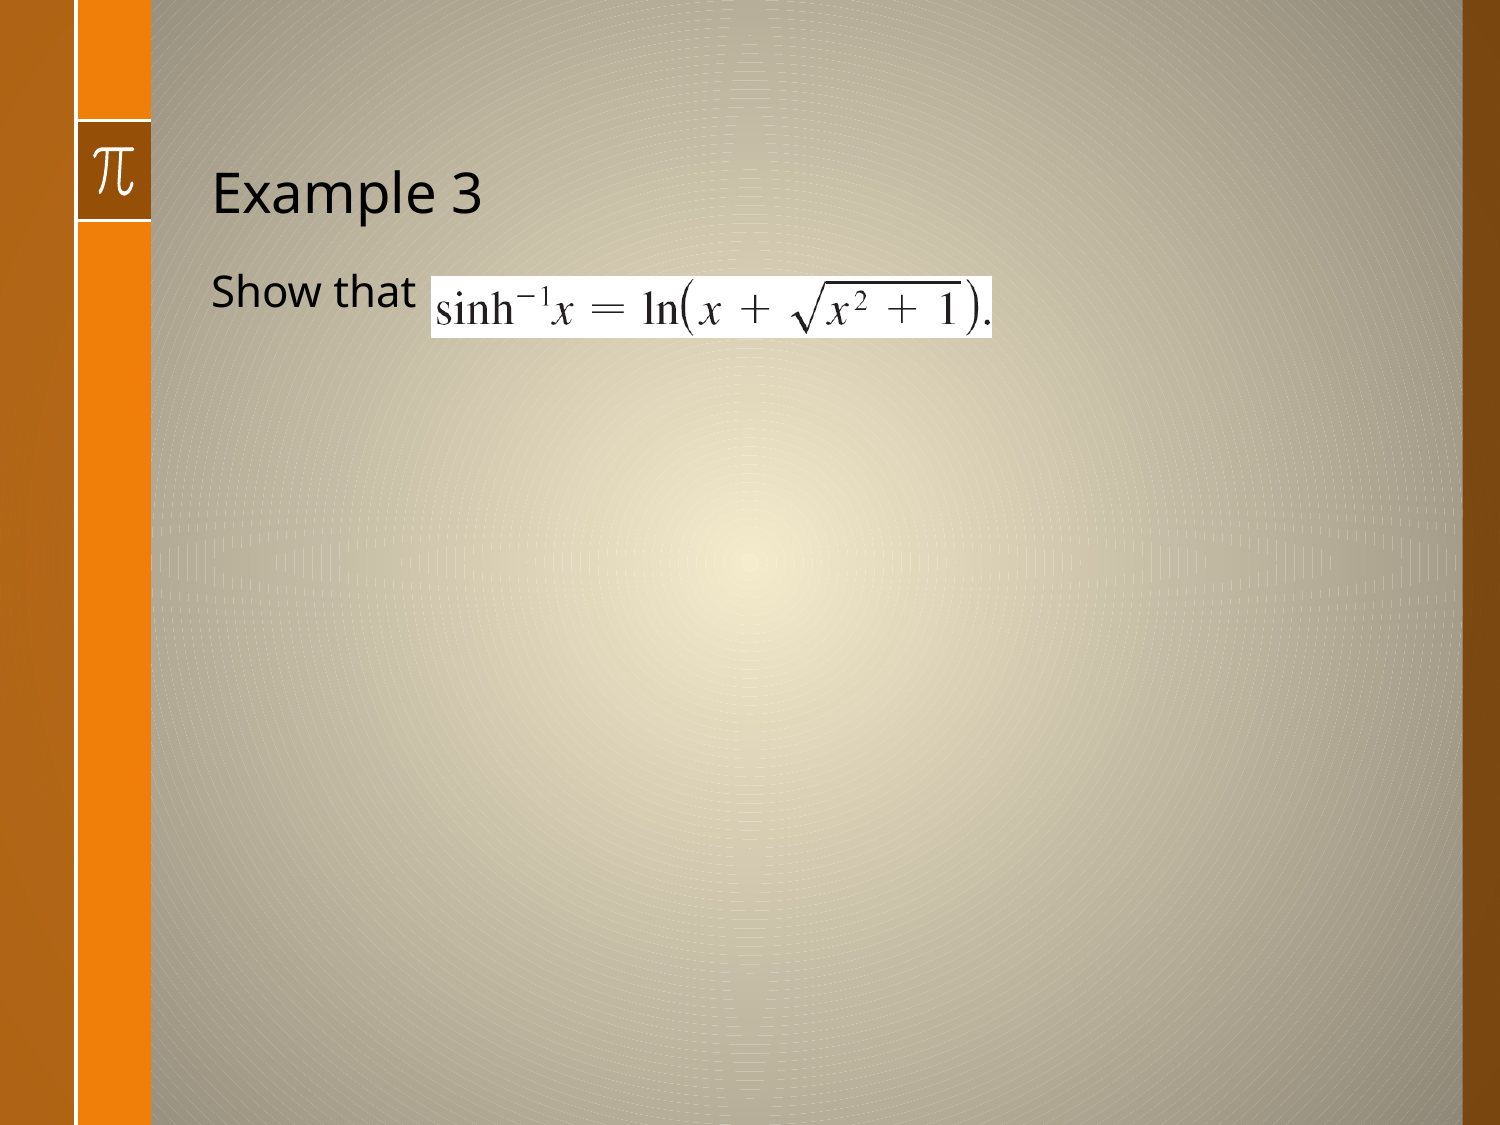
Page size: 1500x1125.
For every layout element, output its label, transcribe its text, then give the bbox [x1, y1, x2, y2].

picture [431, 276, 992, 339]
list Show that [196, 262, 1400, 1013]
title Example 3 [196, 29, 1400, 233]
